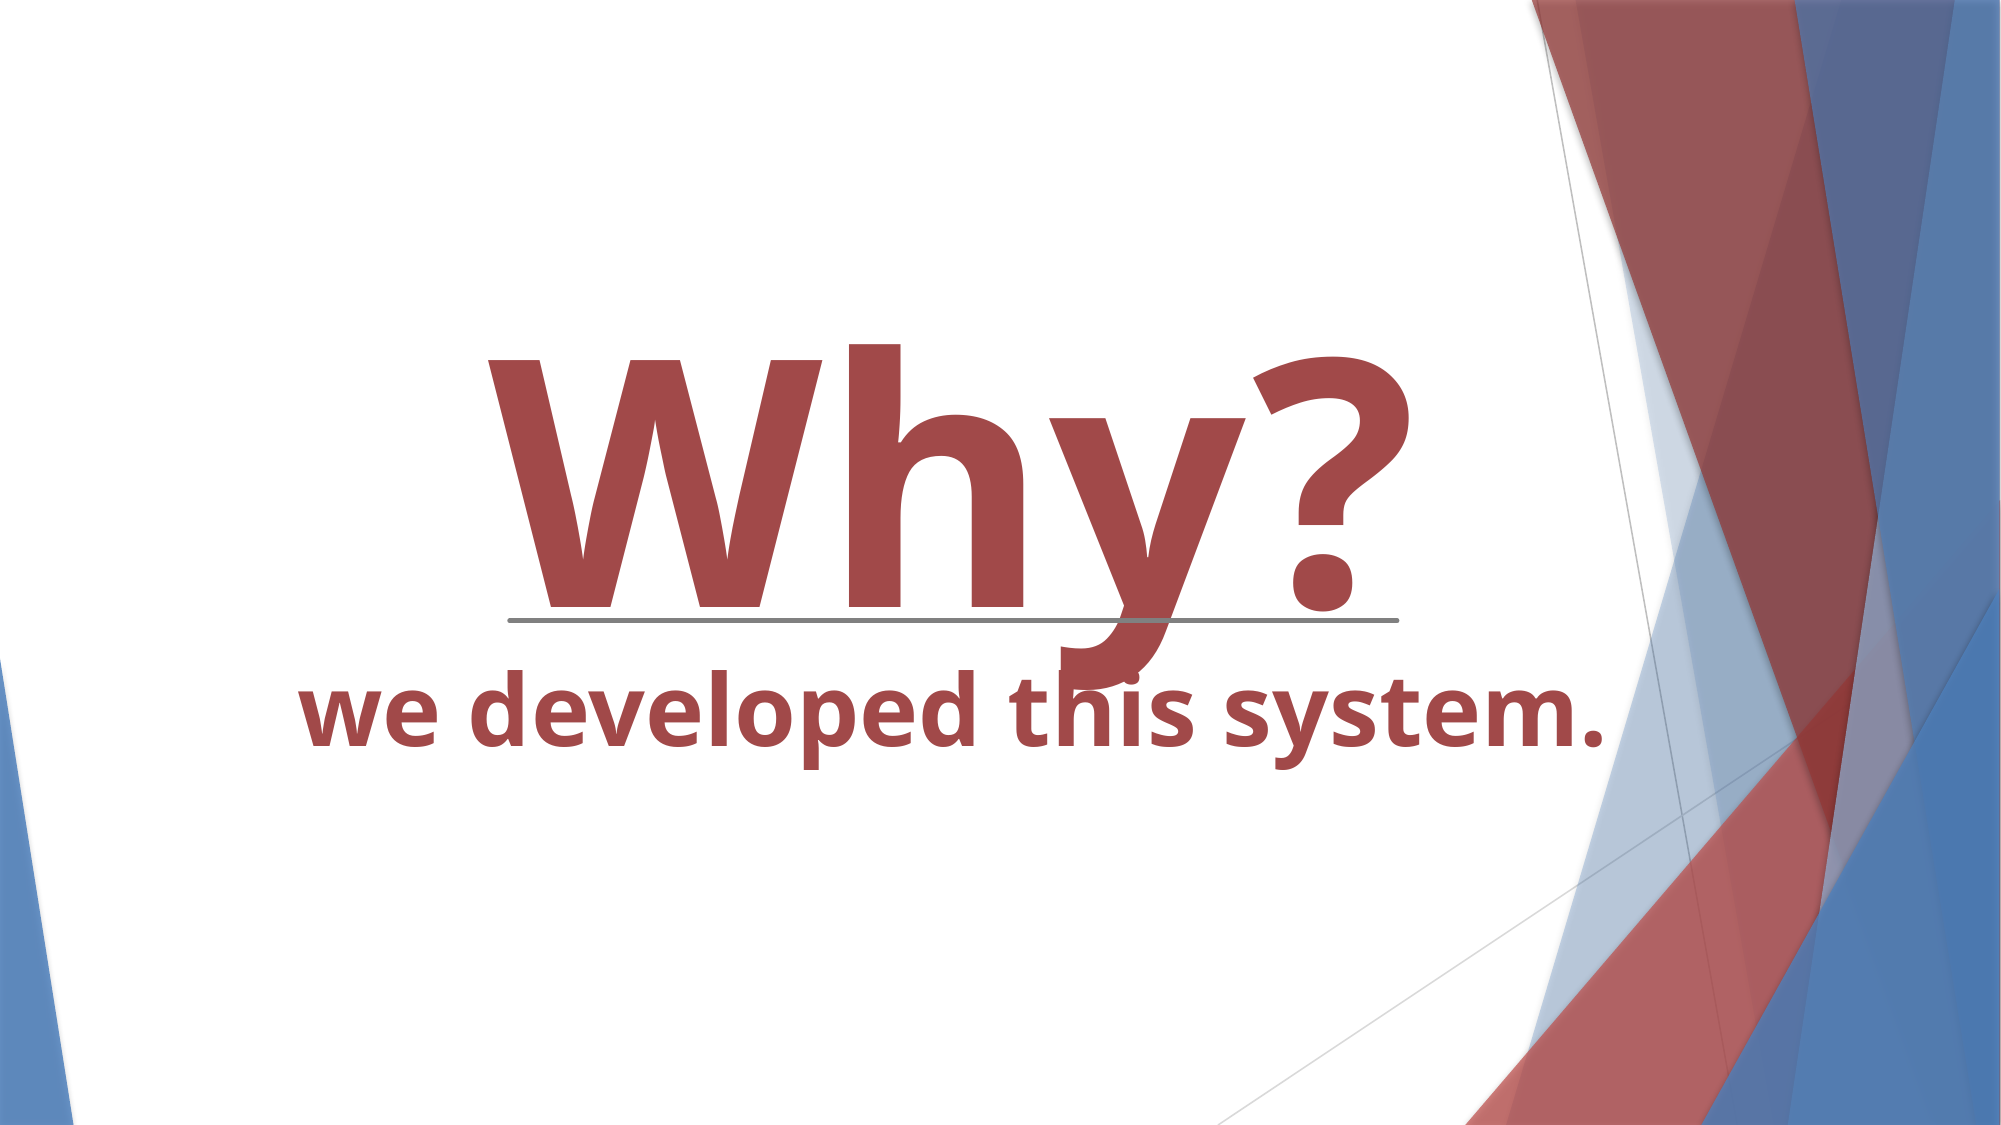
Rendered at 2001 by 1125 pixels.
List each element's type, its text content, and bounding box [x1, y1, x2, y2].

text_box Why? [473, 254, 1434, 639]
text_box we developed this system. [282, 639, 1625, 775]
